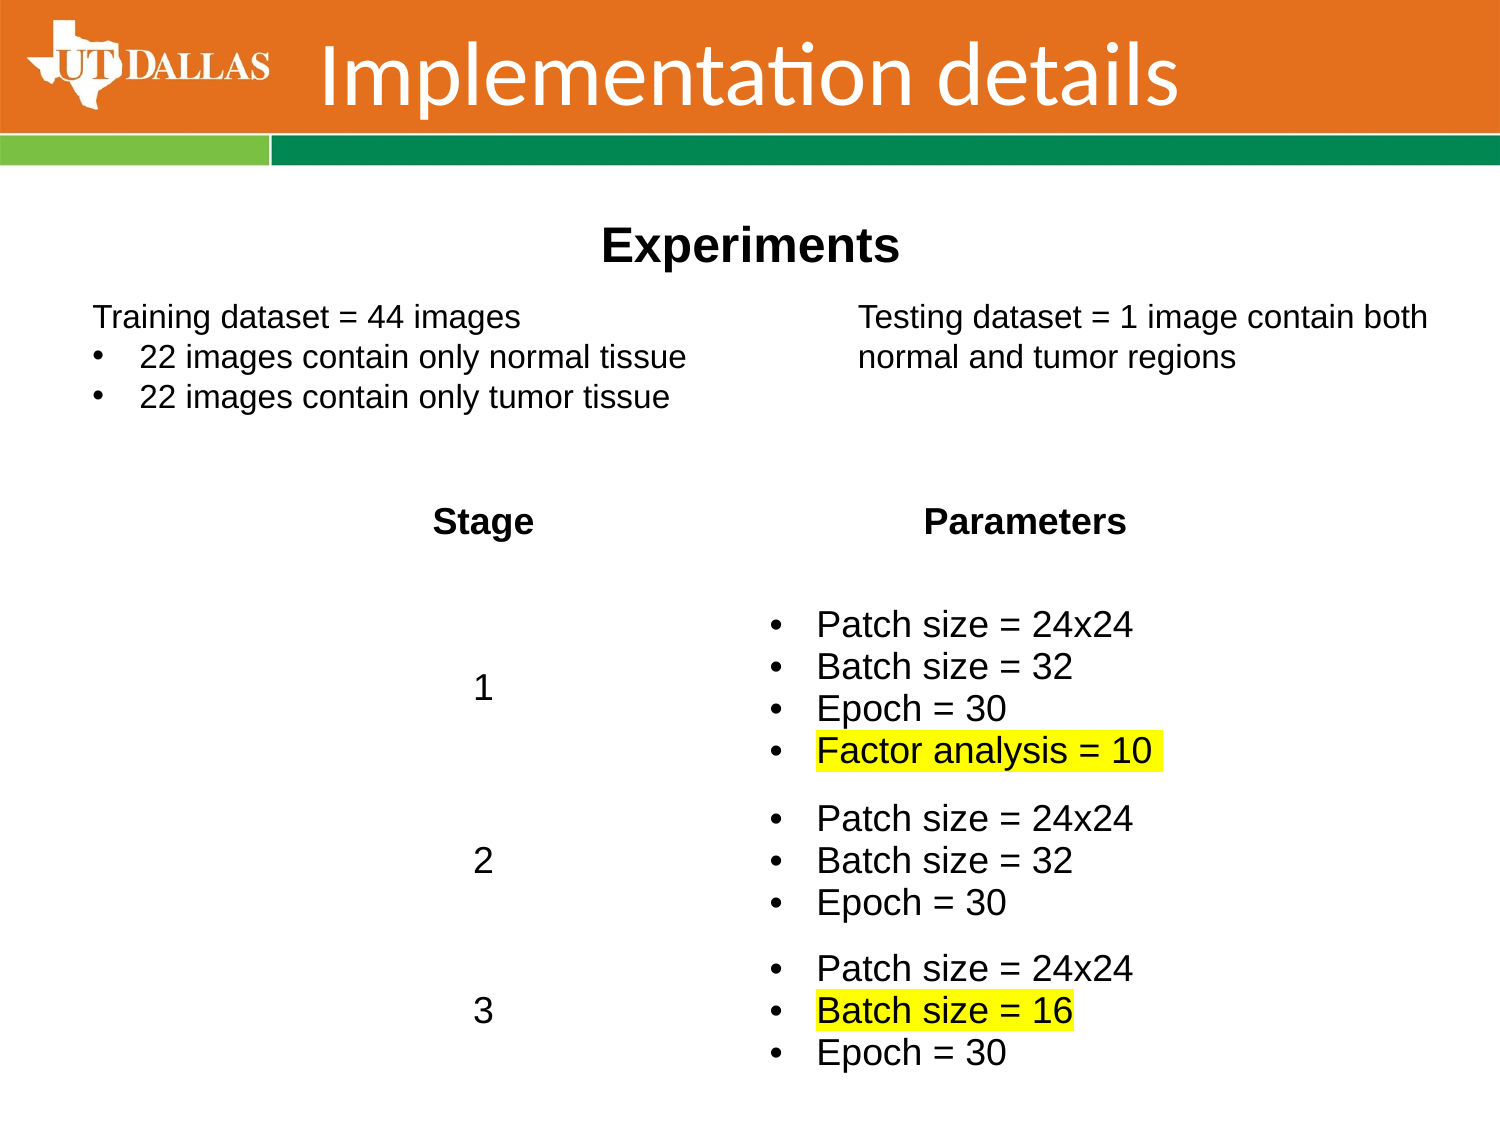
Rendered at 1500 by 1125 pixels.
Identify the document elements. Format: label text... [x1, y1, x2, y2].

table_header Parameters [754, 454, 1296, 590]
table_cell 2 [212, 785, 754, 935]
text_box Training dataset = 44 images​ 22 images contain only normal tissue ​ 22 images contain only tumor tissue [77, 288, 751, 423]
title Implementation details [75, 7, 1425, 131]
table_header Stage [212, 454, 754, 590]
table_cell Patch size = 24x24 Batch size = 16 Epoch = 30 [754, 935, 1296, 1085]
table_cell Patch size = 24x24 Batch size = 32 Epoch = 30 [754, 785, 1296, 935]
text_box Testing dataset = 1 image contain both normal and tumor regions [842, 288, 1487, 383]
picture [0, 0, 1500, 1125]
table_cell 3 [212, 935, 754, 1085]
table_cell Patch size = 24x24 Batch size = 32 Epoch = 30 Factor analysis = 10 [754, 590, 1296, 785]
text_box Experiments [510, 205, 992, 281]
table_cell 1 [212, 590, 754, 785]
